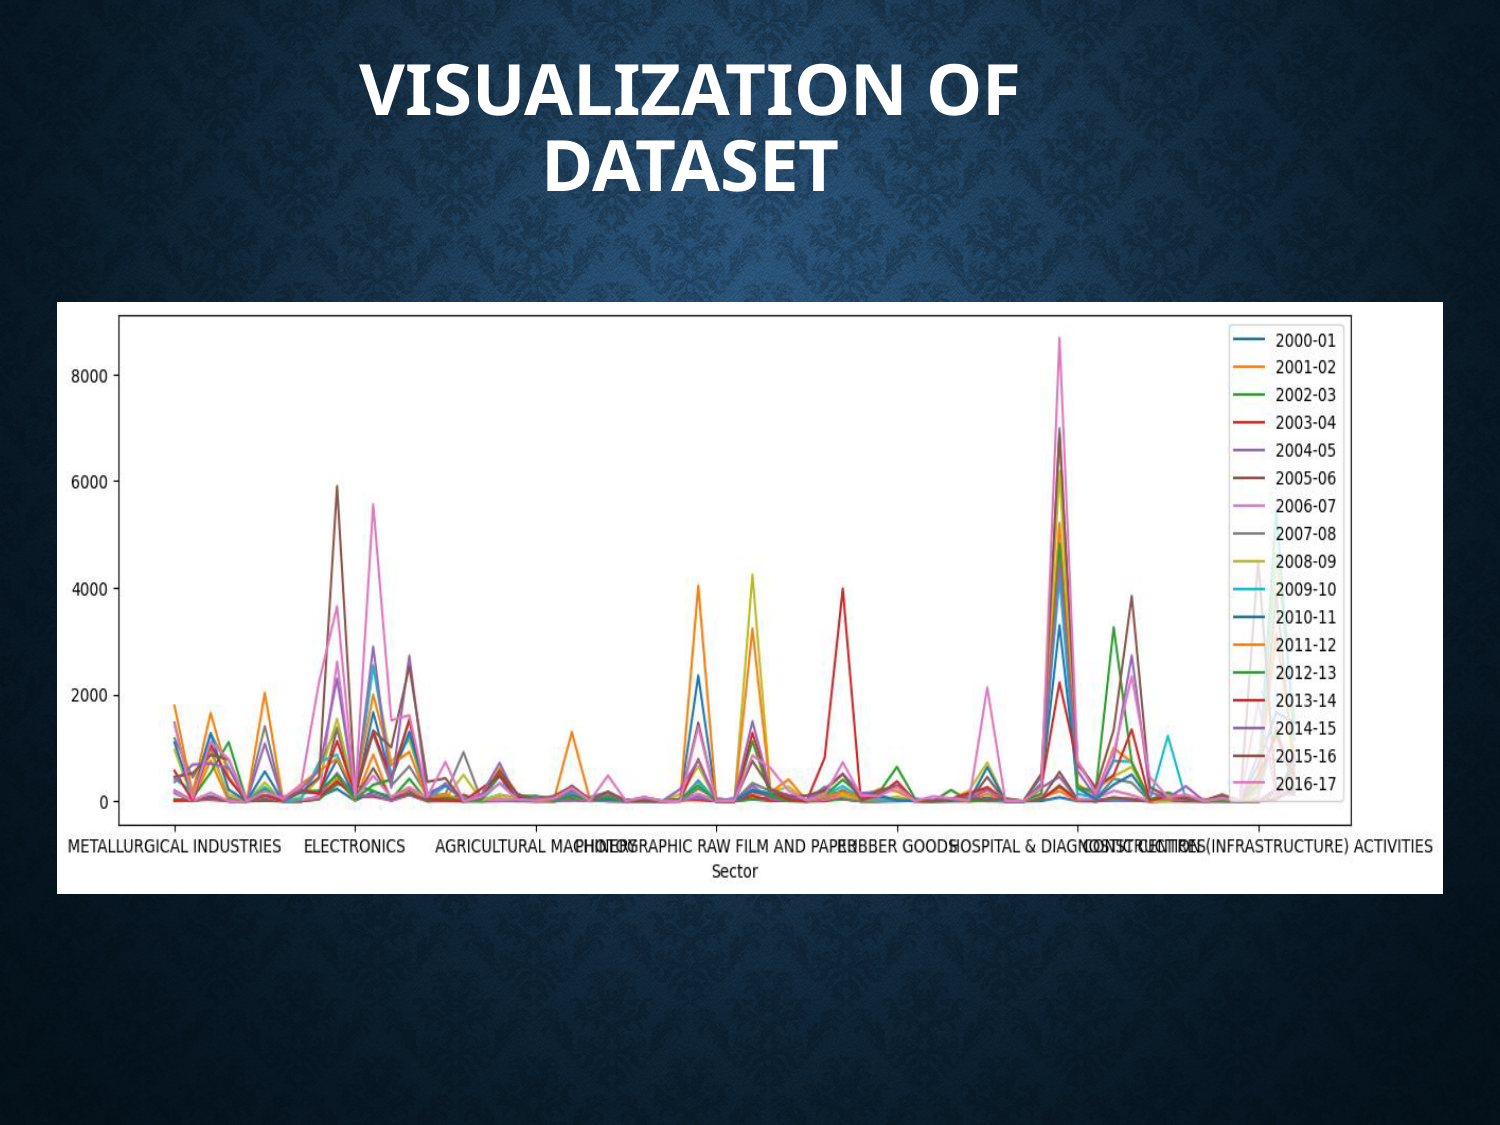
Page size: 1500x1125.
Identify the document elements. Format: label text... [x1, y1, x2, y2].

picture [56, 302, 1444, 895]
title Visualization of dataset [206, 42, 1175, 219]
